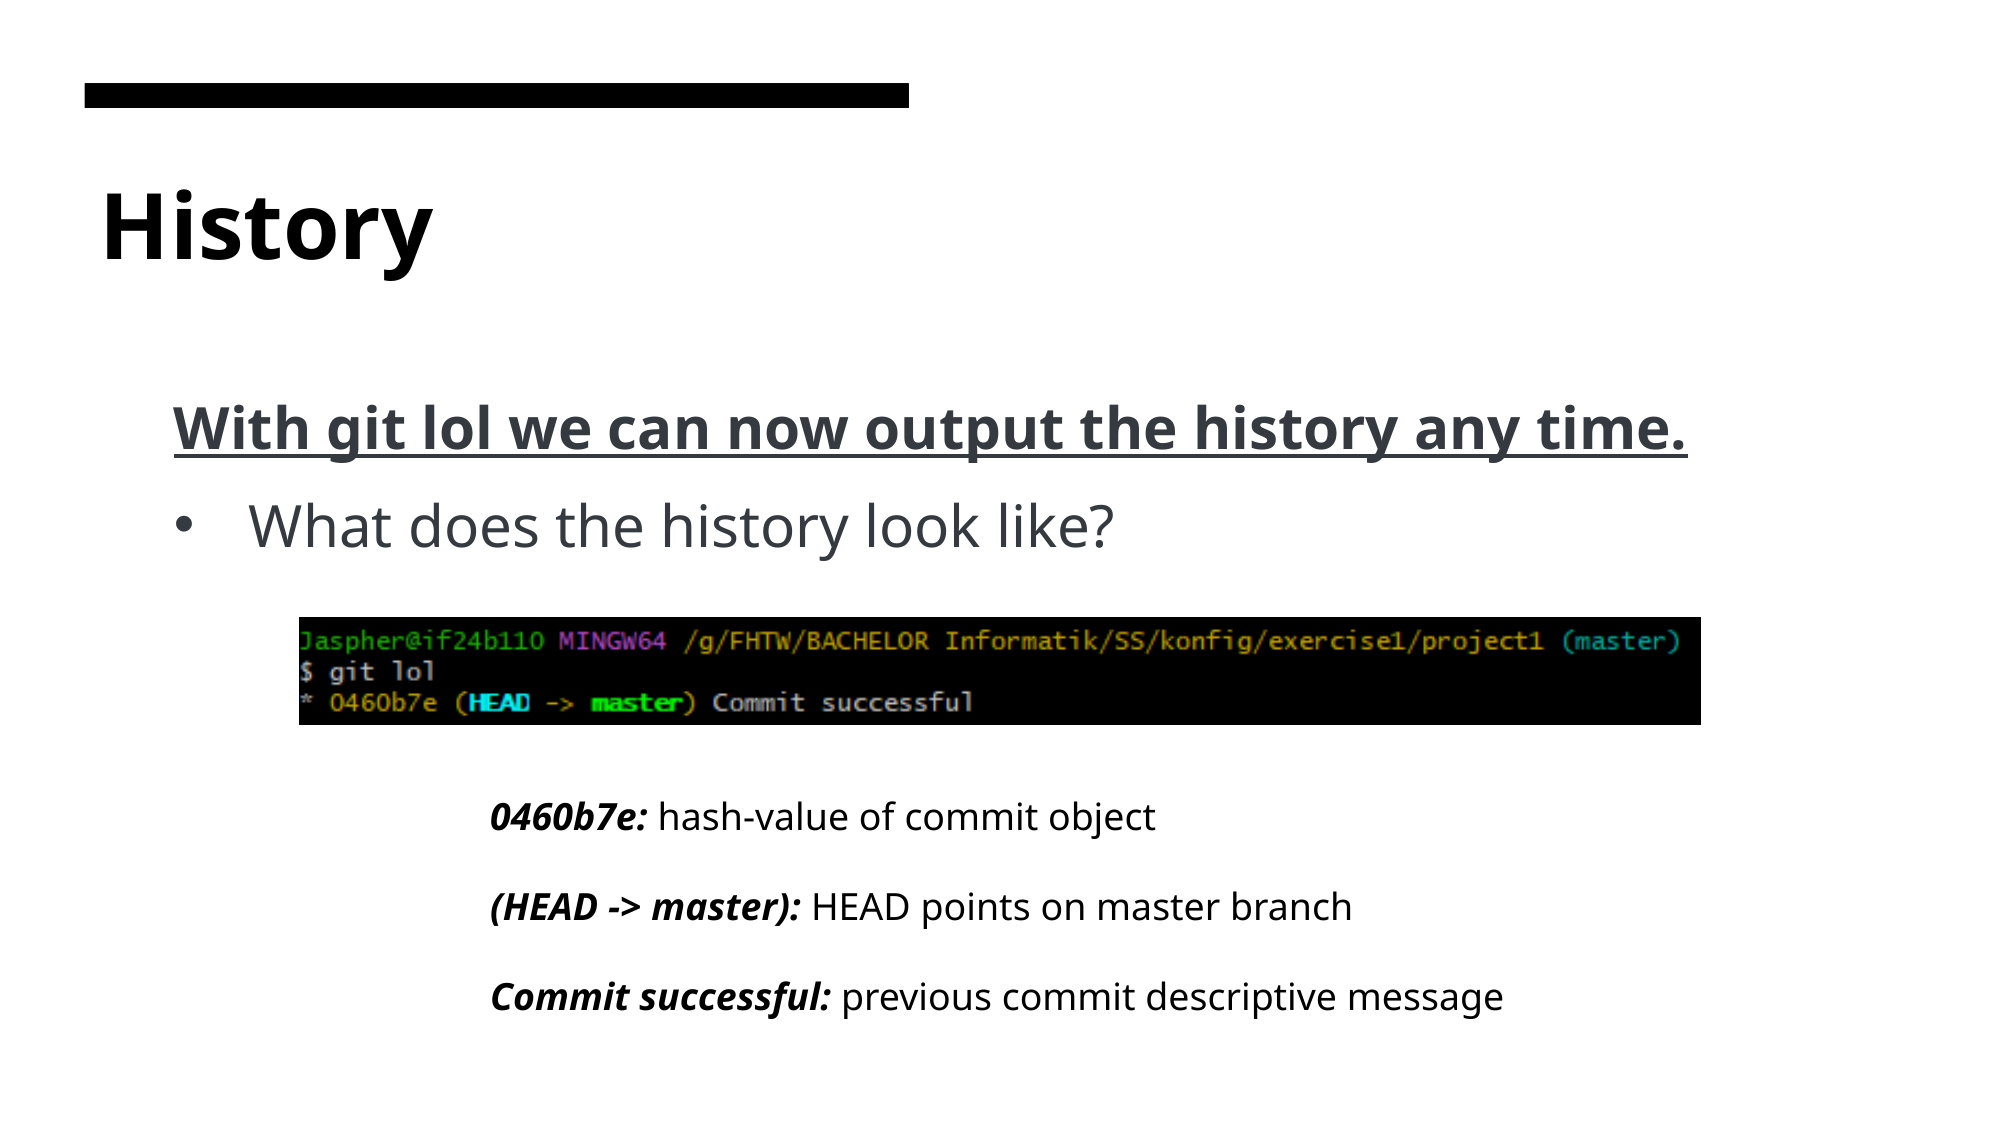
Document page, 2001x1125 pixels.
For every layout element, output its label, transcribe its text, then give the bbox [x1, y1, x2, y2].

list With git lol we can now output the history any time. What does the history look like? [158, 218, 1841, 725]
title History [84, 160, 1915, 401]
text_box 0460b7e: hash-value of commit object (HEAD -> master): HEAD points on master branch Commit successful: previous commit descriptive message [475, 785, 1524, 1026]
picture [299, 617, 1701, 725]
